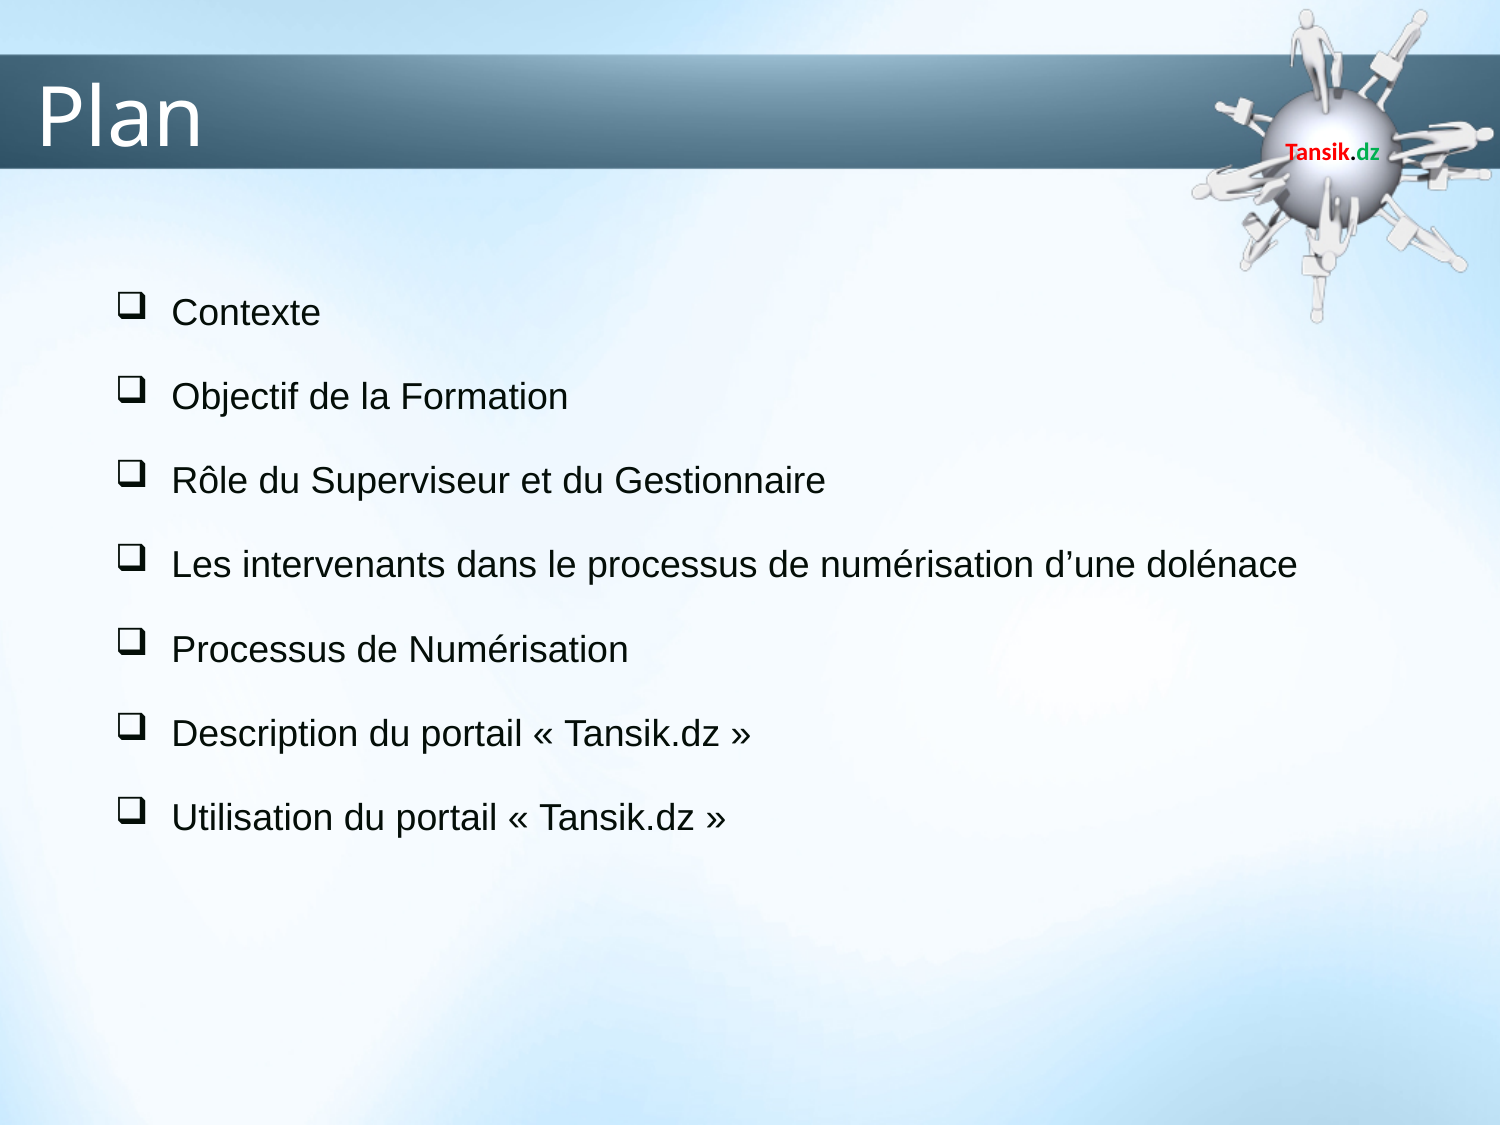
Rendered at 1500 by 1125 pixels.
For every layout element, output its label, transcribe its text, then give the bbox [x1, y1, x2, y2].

picture [0, 0, 1500, 1125]
title Plan [20, 71, 1383, 155]
text_box Tansik.dz [1270, 127, 1413, 184]
text_box Contexte Objectif de la Formation Rôle du Superviseur et du Gestionnaire Les intervenants dans le processus de numérisation d’une dolénace Processus de Numérisation Description du portail « Tansik.dz » Utilisation du portail « Tansik.dz » [100, 196, 1329, 1000]
